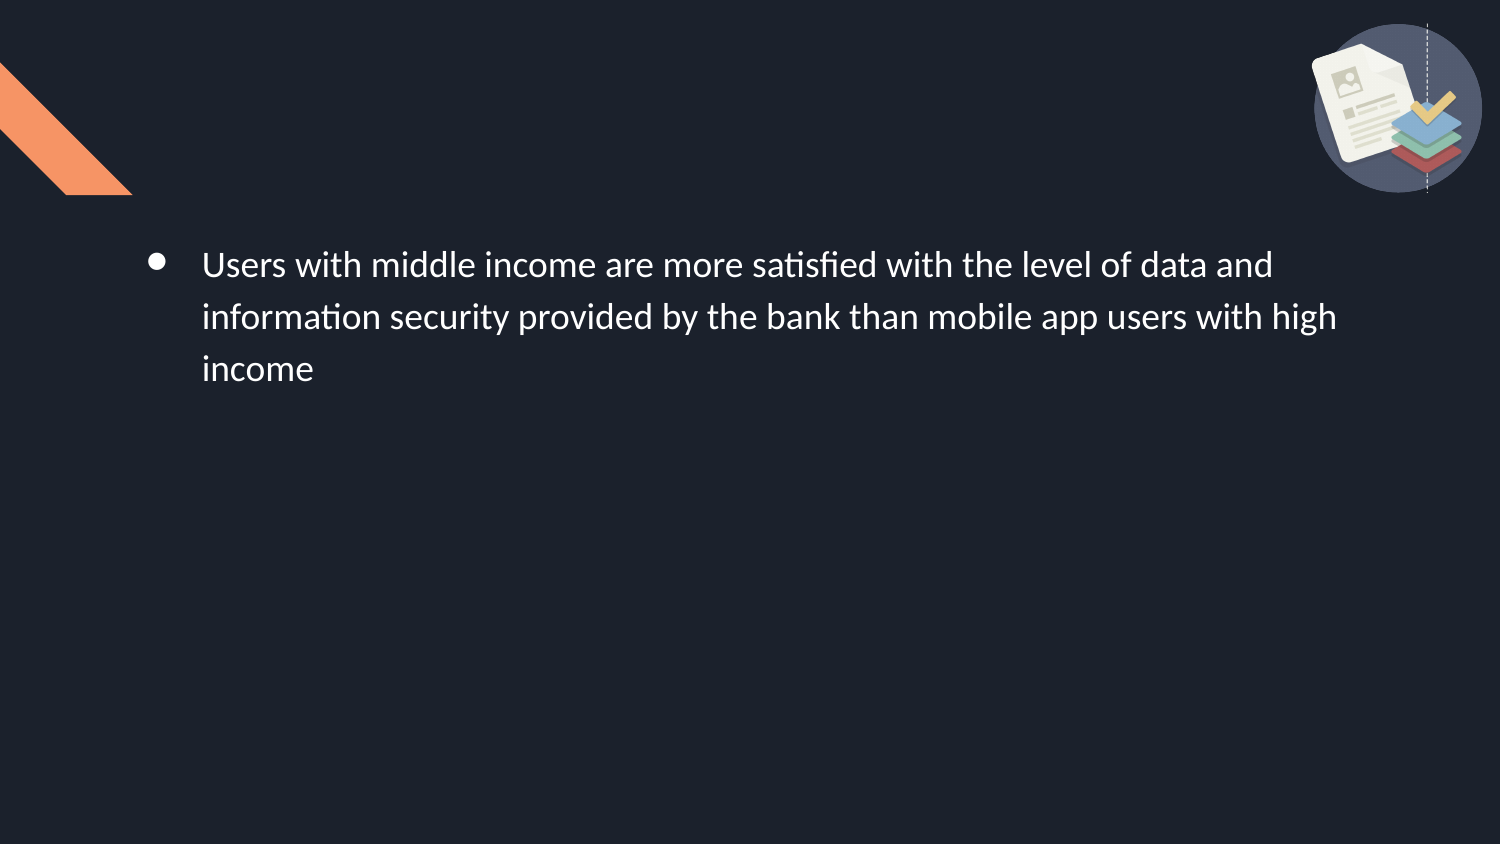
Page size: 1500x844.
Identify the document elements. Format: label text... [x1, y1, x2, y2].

list Users with middle income are more satisfied with the level of data and information security provided by the bank than mobile app users with high income [111, 218, 1425, 805]
picture [1280, 0, 1500, 220]
